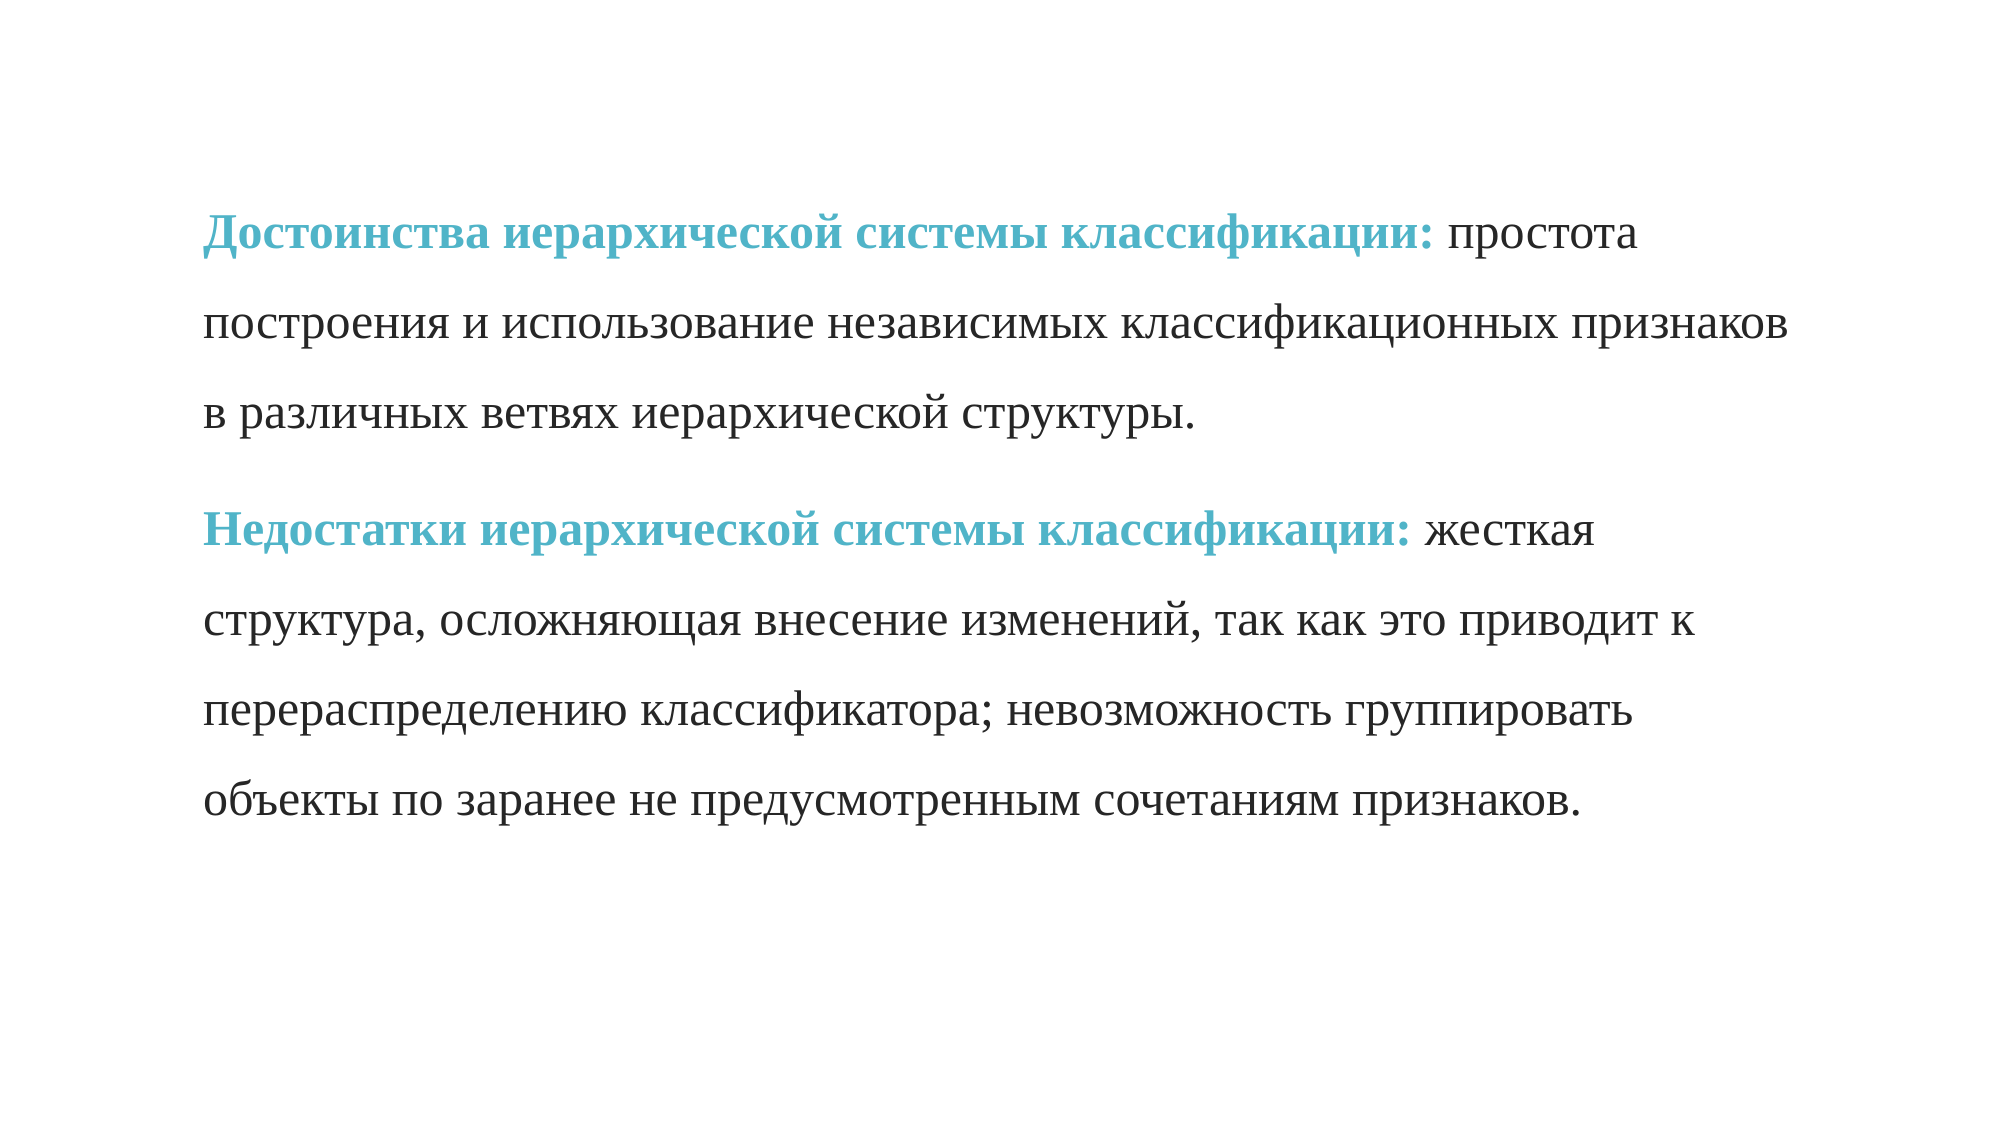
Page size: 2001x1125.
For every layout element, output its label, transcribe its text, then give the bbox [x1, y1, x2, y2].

list Достоинства иерархической системы классификации: простота построения и использование независимых классификационных признаков в различных ветвях иерархической структуры. Недостатки иерархической системы классификации: жесткая структура, осложняющая внесение изменений, так как это приводит к перераспределению классификатора; невозможность группировать объекты по заранее не предусмотренным сочетаниям признаков. [173, 160, 1816, 934]
